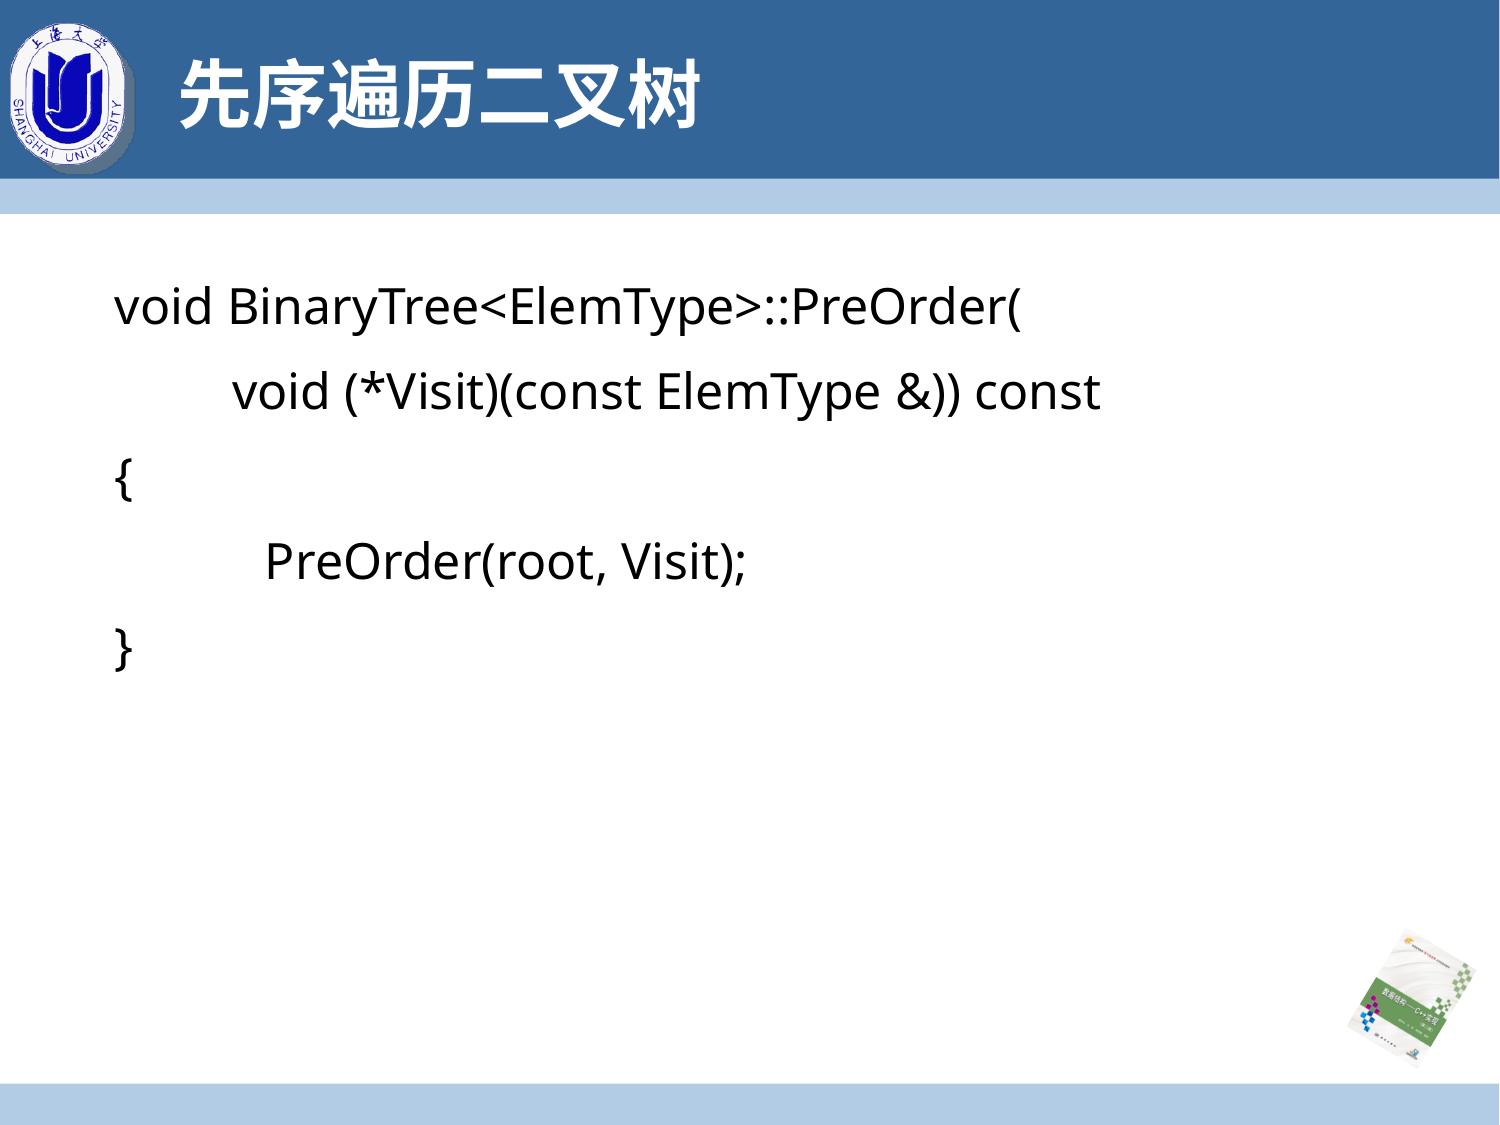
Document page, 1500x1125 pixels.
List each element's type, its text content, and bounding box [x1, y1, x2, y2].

title 先序遍历二叉树 [162, 23, 1436, 161]
picture [4, 17, 128, 176]
picture [1347, 928, 1476, 1068]
text_box void BinaryTree<ElemType>::PreOrder( void (*Visit)(const ElemType &)) const { PreOrder(root, Visit); } [100, 267, 1424, 682]
